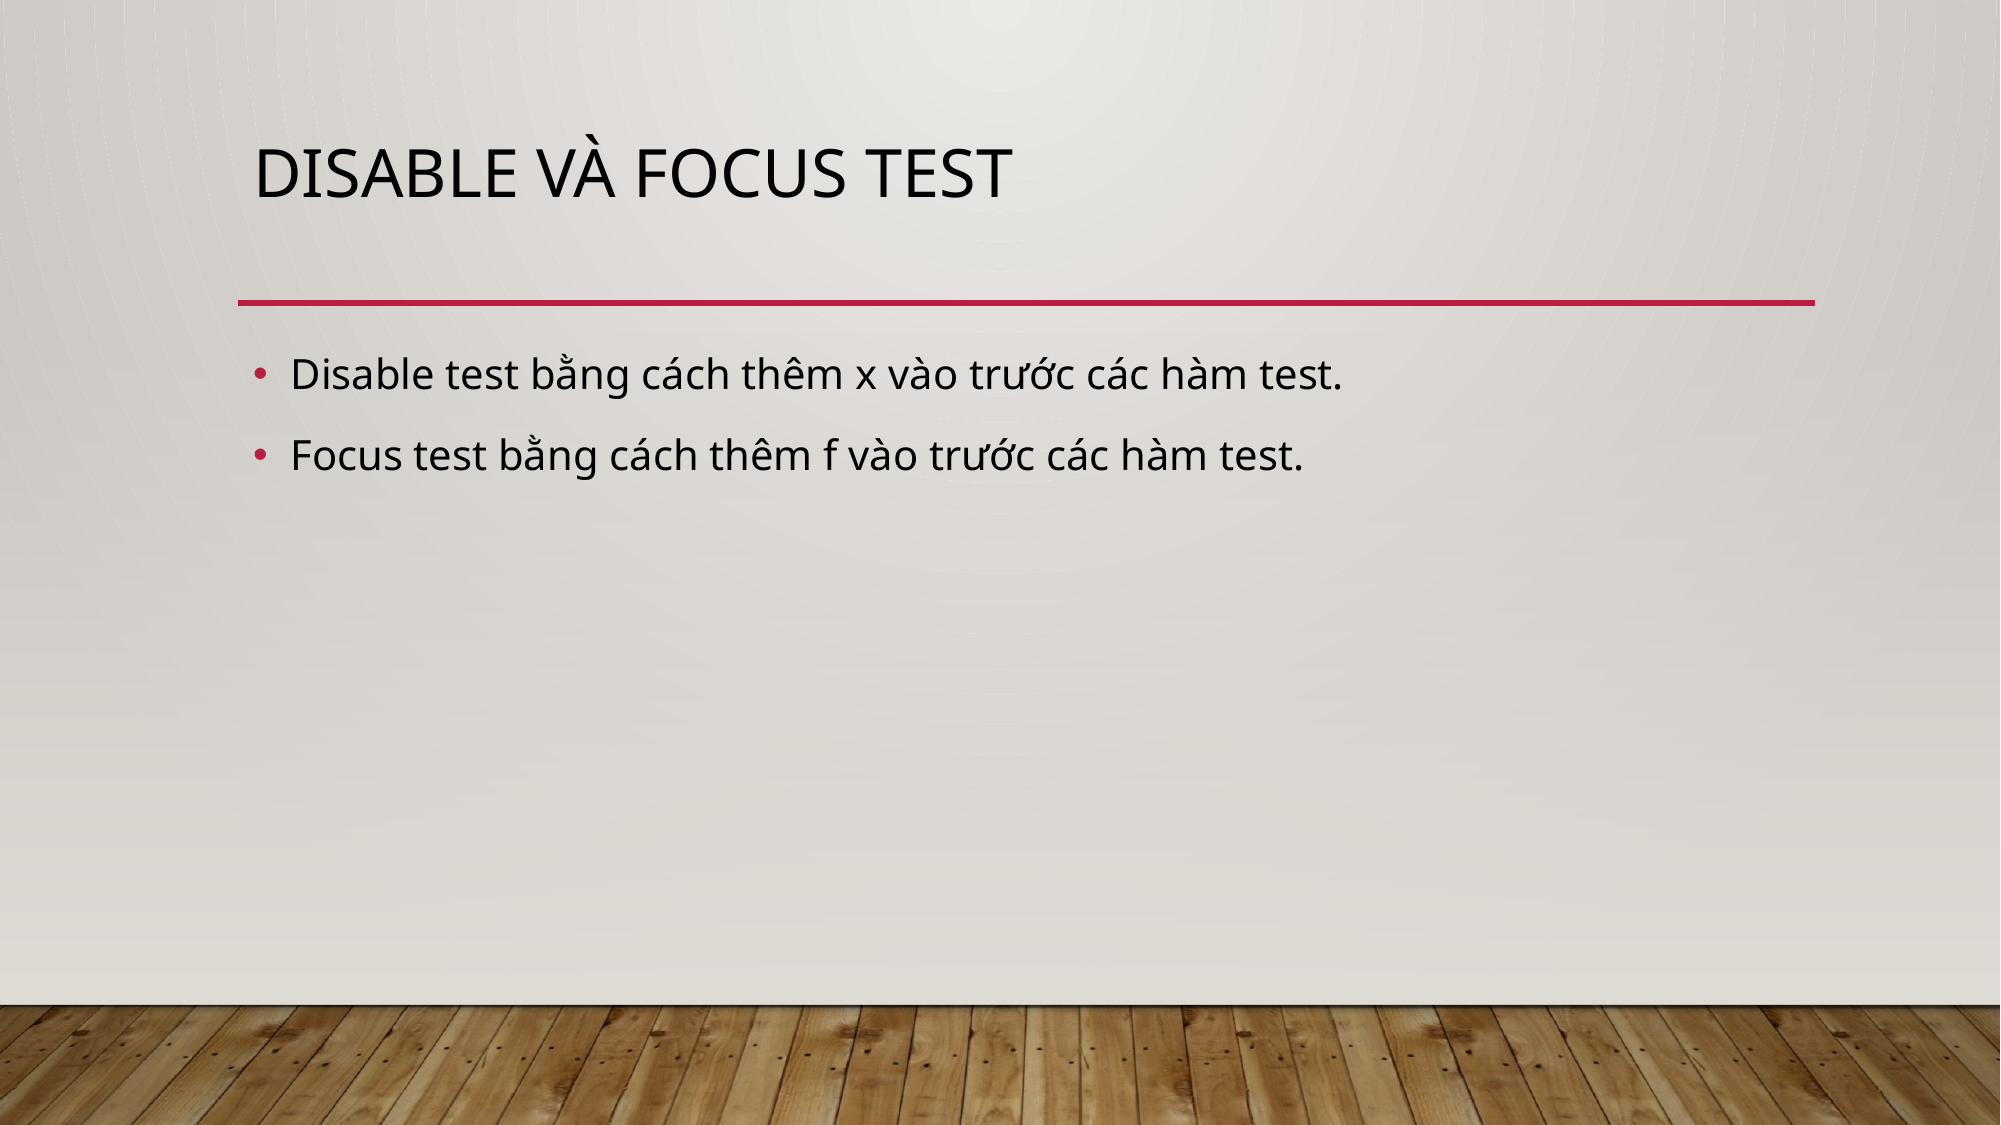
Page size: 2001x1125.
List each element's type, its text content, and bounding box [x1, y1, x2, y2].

picture [0, 1005, 2000, 1125]
title Disable và focus test [238, 131, 1814, 305]
list Disable test bằng cách thêm x vào trước các hàm test. Focus test bằng cách thêm f vào trước các hàm test. [238, 330, 1814, 897]
